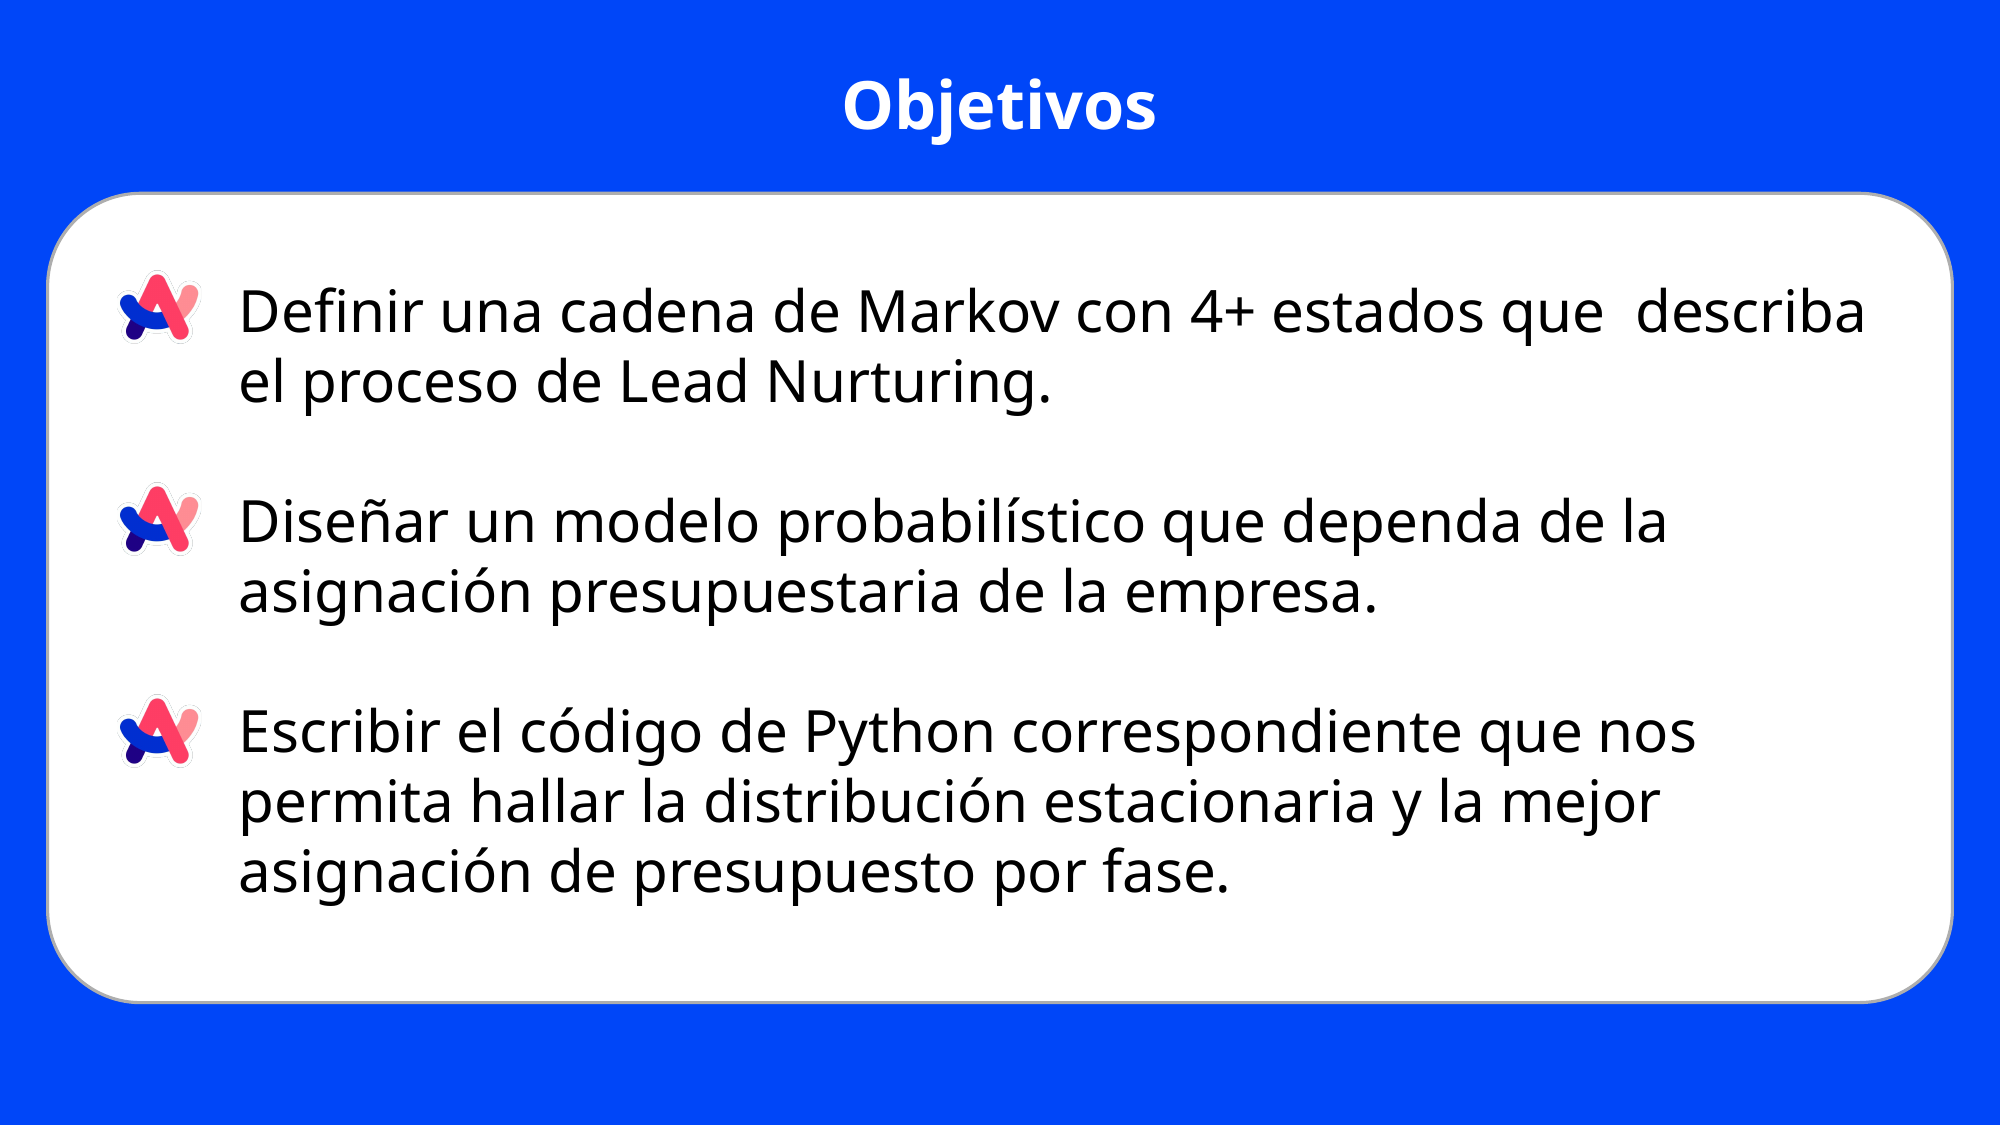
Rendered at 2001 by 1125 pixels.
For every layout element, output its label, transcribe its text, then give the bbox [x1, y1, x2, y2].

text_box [47, 192, 1953, 1004]
text_box Objetivos [621, 55, 1379, 151]
